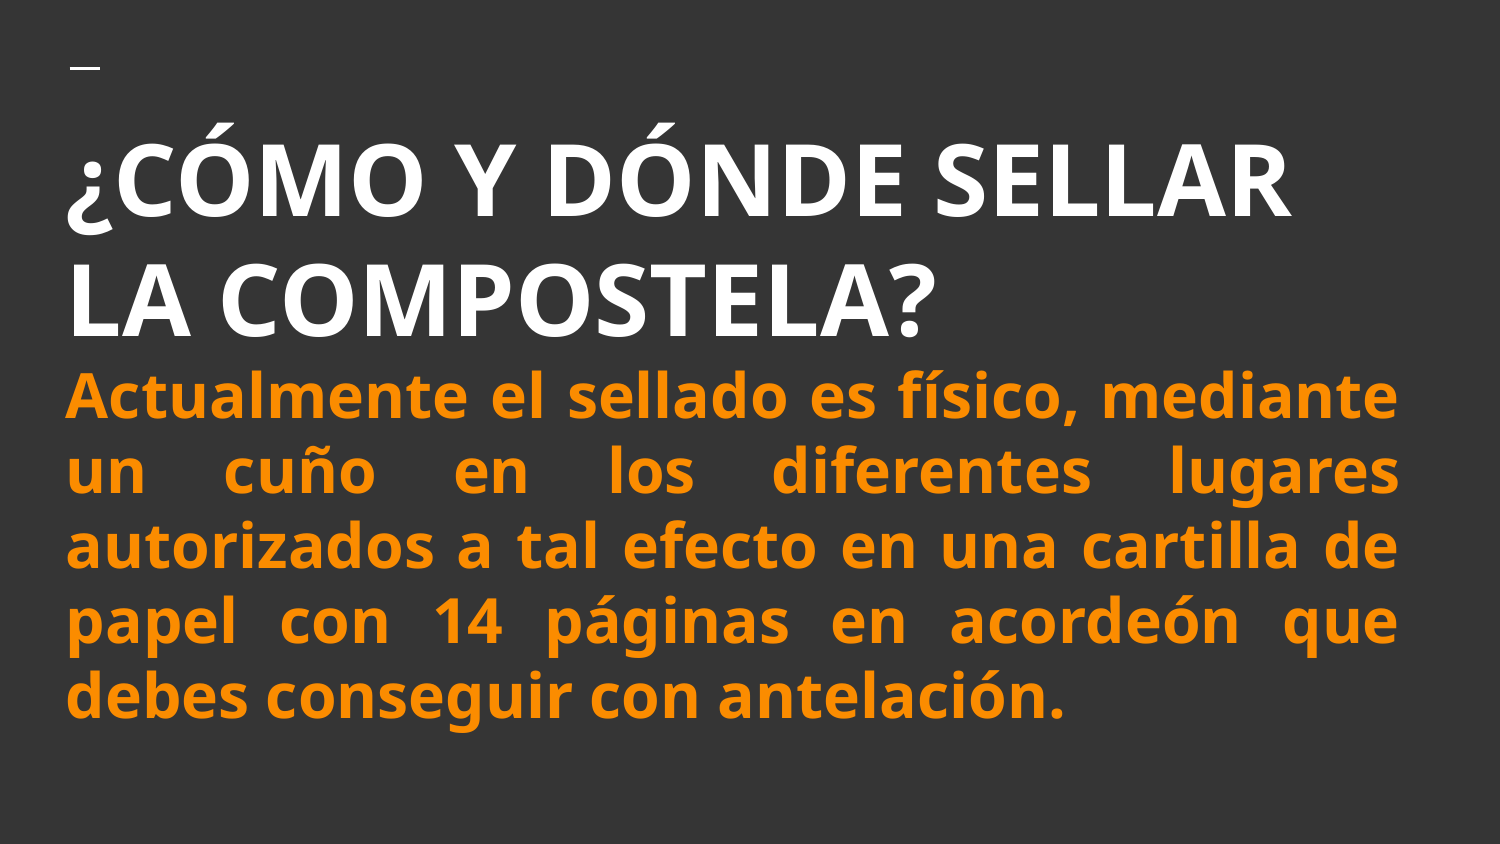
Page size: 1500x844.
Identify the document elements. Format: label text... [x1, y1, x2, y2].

title ¿CÓMO Y DÓNDE SELLAR LA COMPOSTELA? Actualmente el sellado es físico, mediante un cuño en los diferentes lugares autorizados a tal efecto en una cartilla de papel con 14 páginas en acordeón que debes conseguir con antelación. [50, 101, 1417, 778]
